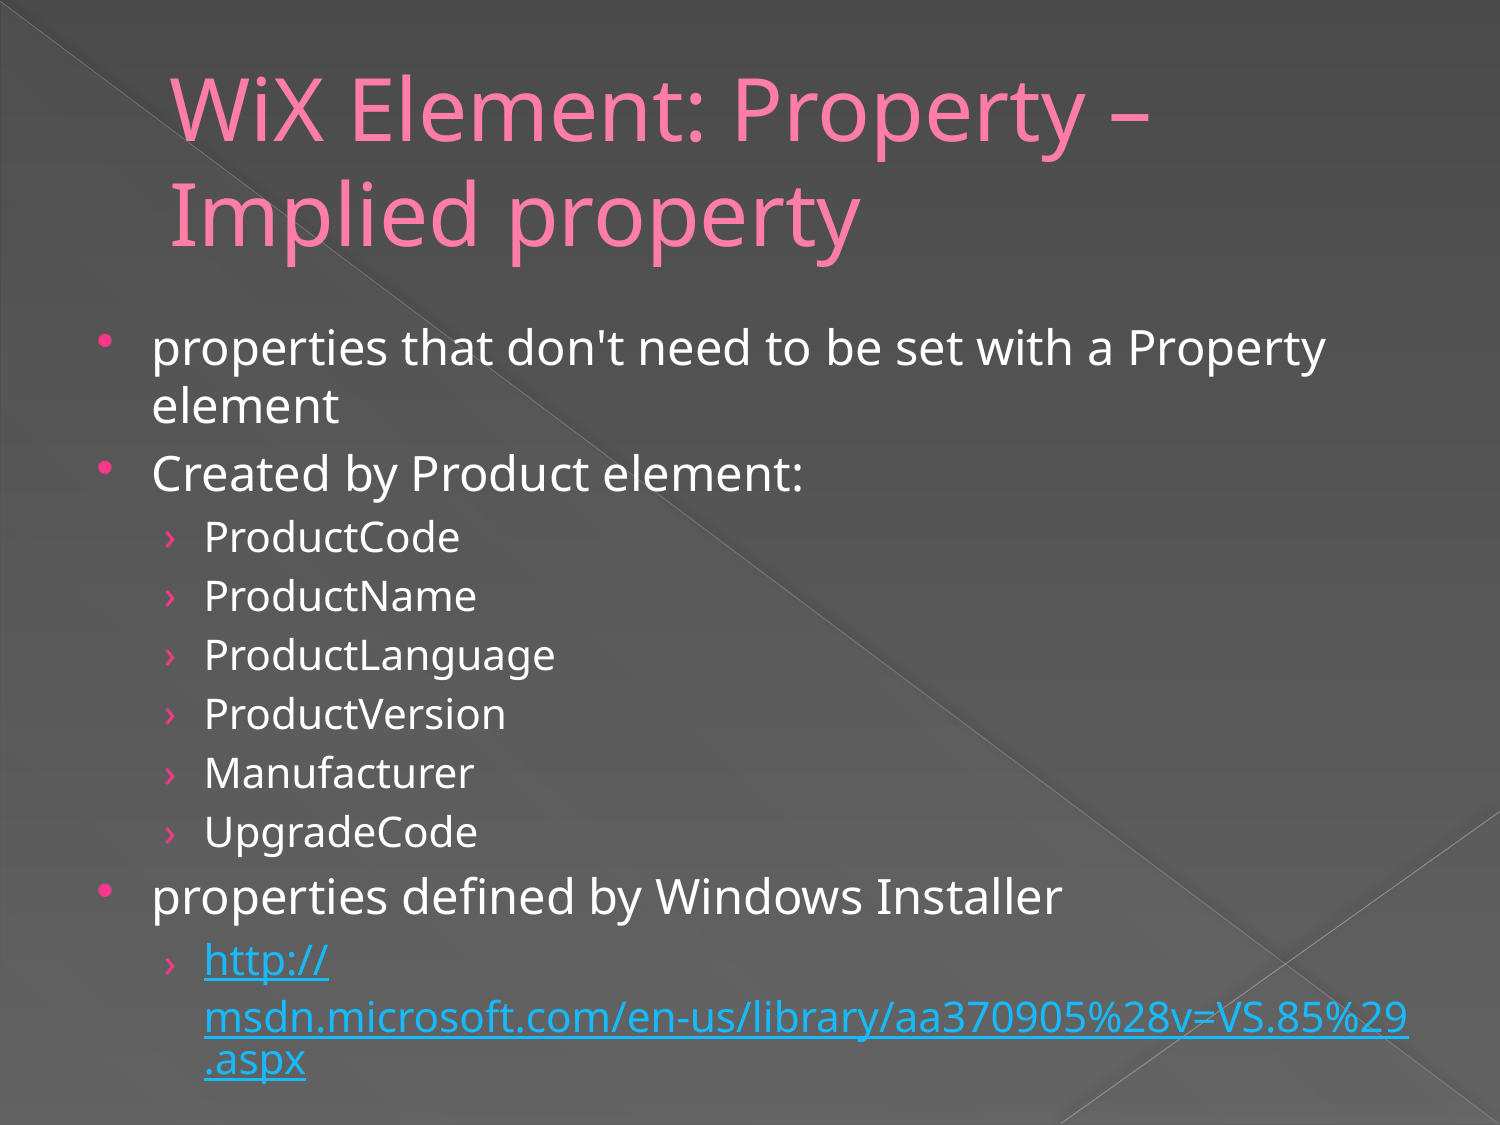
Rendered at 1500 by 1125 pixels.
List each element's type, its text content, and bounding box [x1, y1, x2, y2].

title WiX Element: Property – Implied property [75, 43, 1425, 274]
list properties that don't need to be set with a Property element Created by Product element: ProductCode ProductName ProductLanguage ProductVersion Manufacturer UpgradeCode properties defined by Windows Installer http://msdn.microsoft.com/en-us/library/aa370905%28v=VS.85%29.aspx [75, 308, 1425, 1059]
